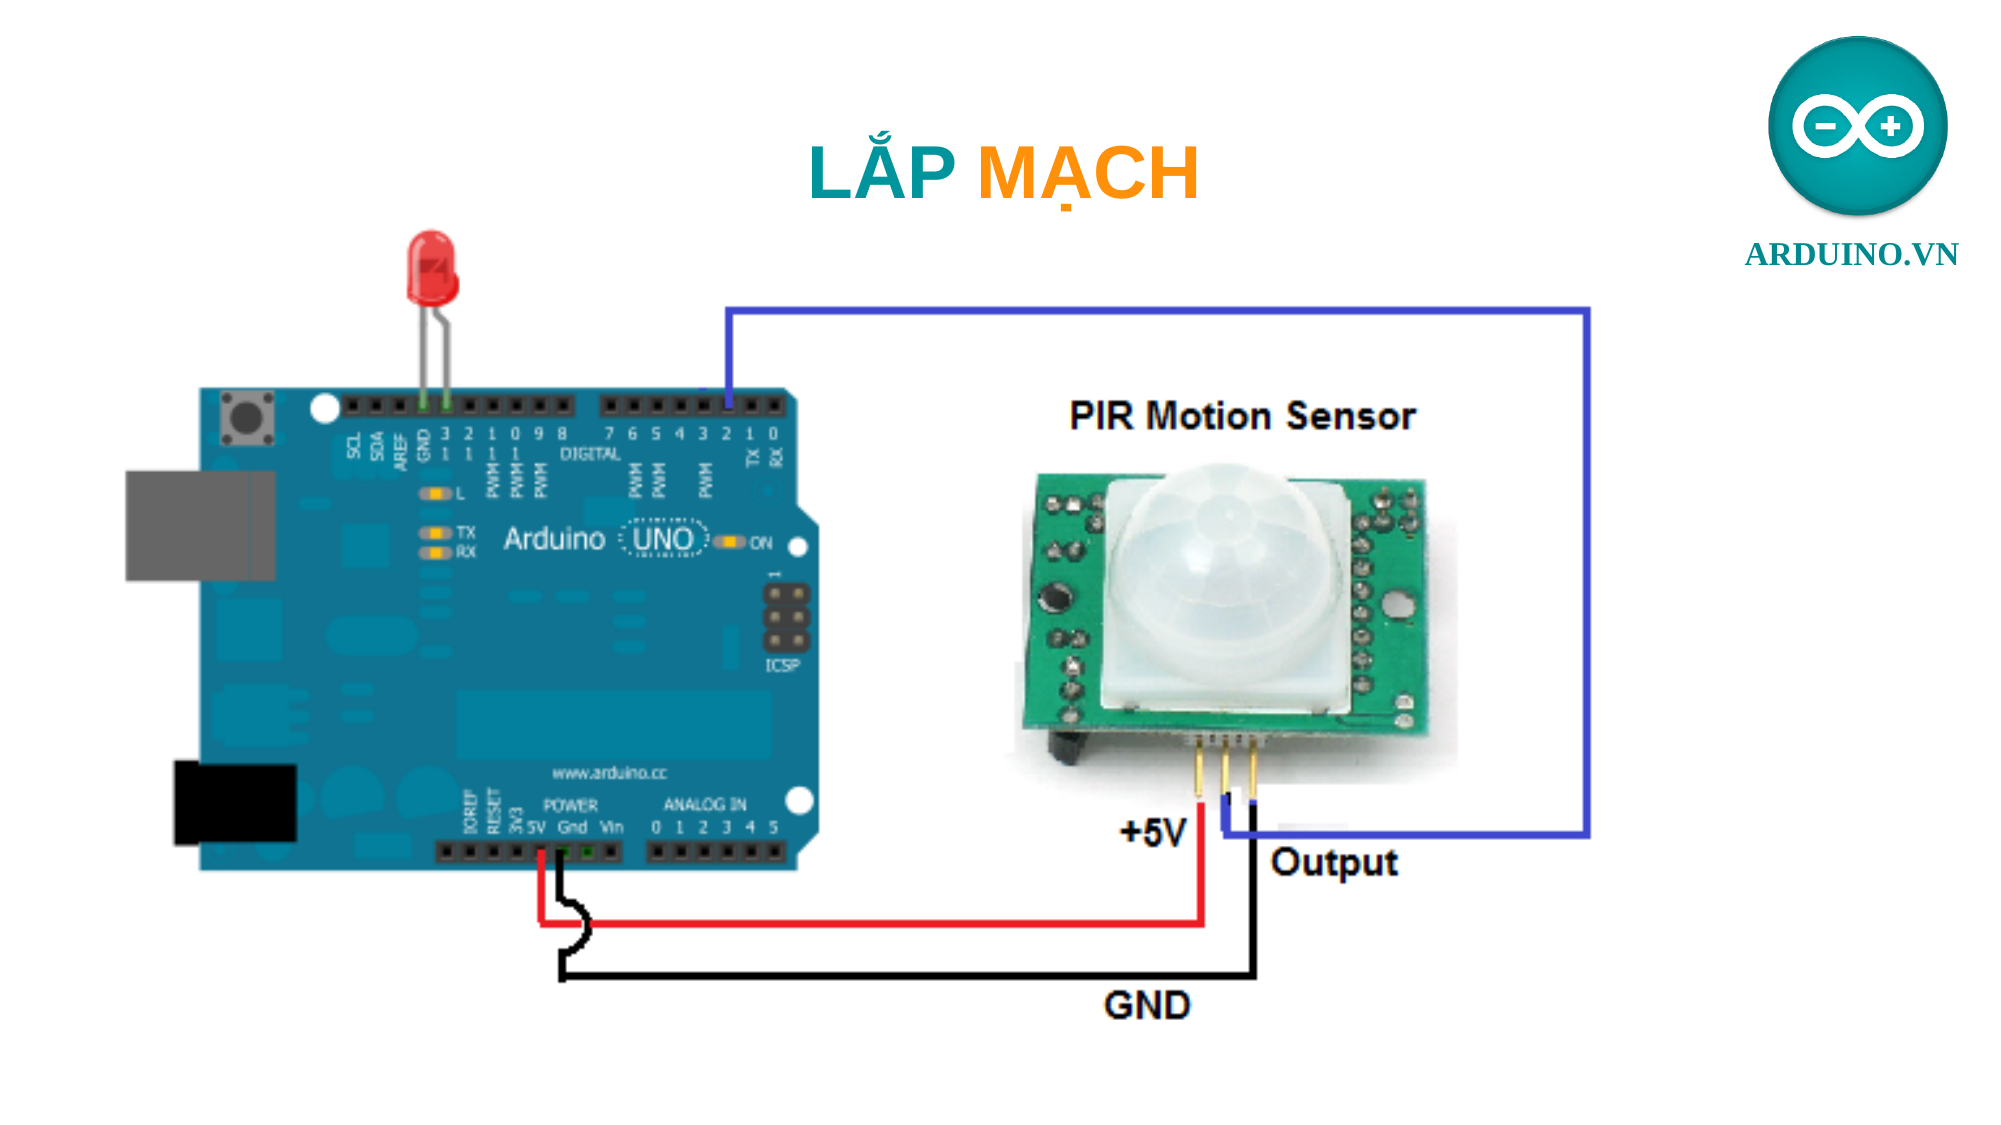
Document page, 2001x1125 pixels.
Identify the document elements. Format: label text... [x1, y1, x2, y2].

picture [1760, 29, 1956, 225]
text_box ARDUINO.VN [1729, 224, 2000, 280]
picture [108, 224, 1615, 1046]
text_box Lắp mạch [154, 43, 1855, 306]
